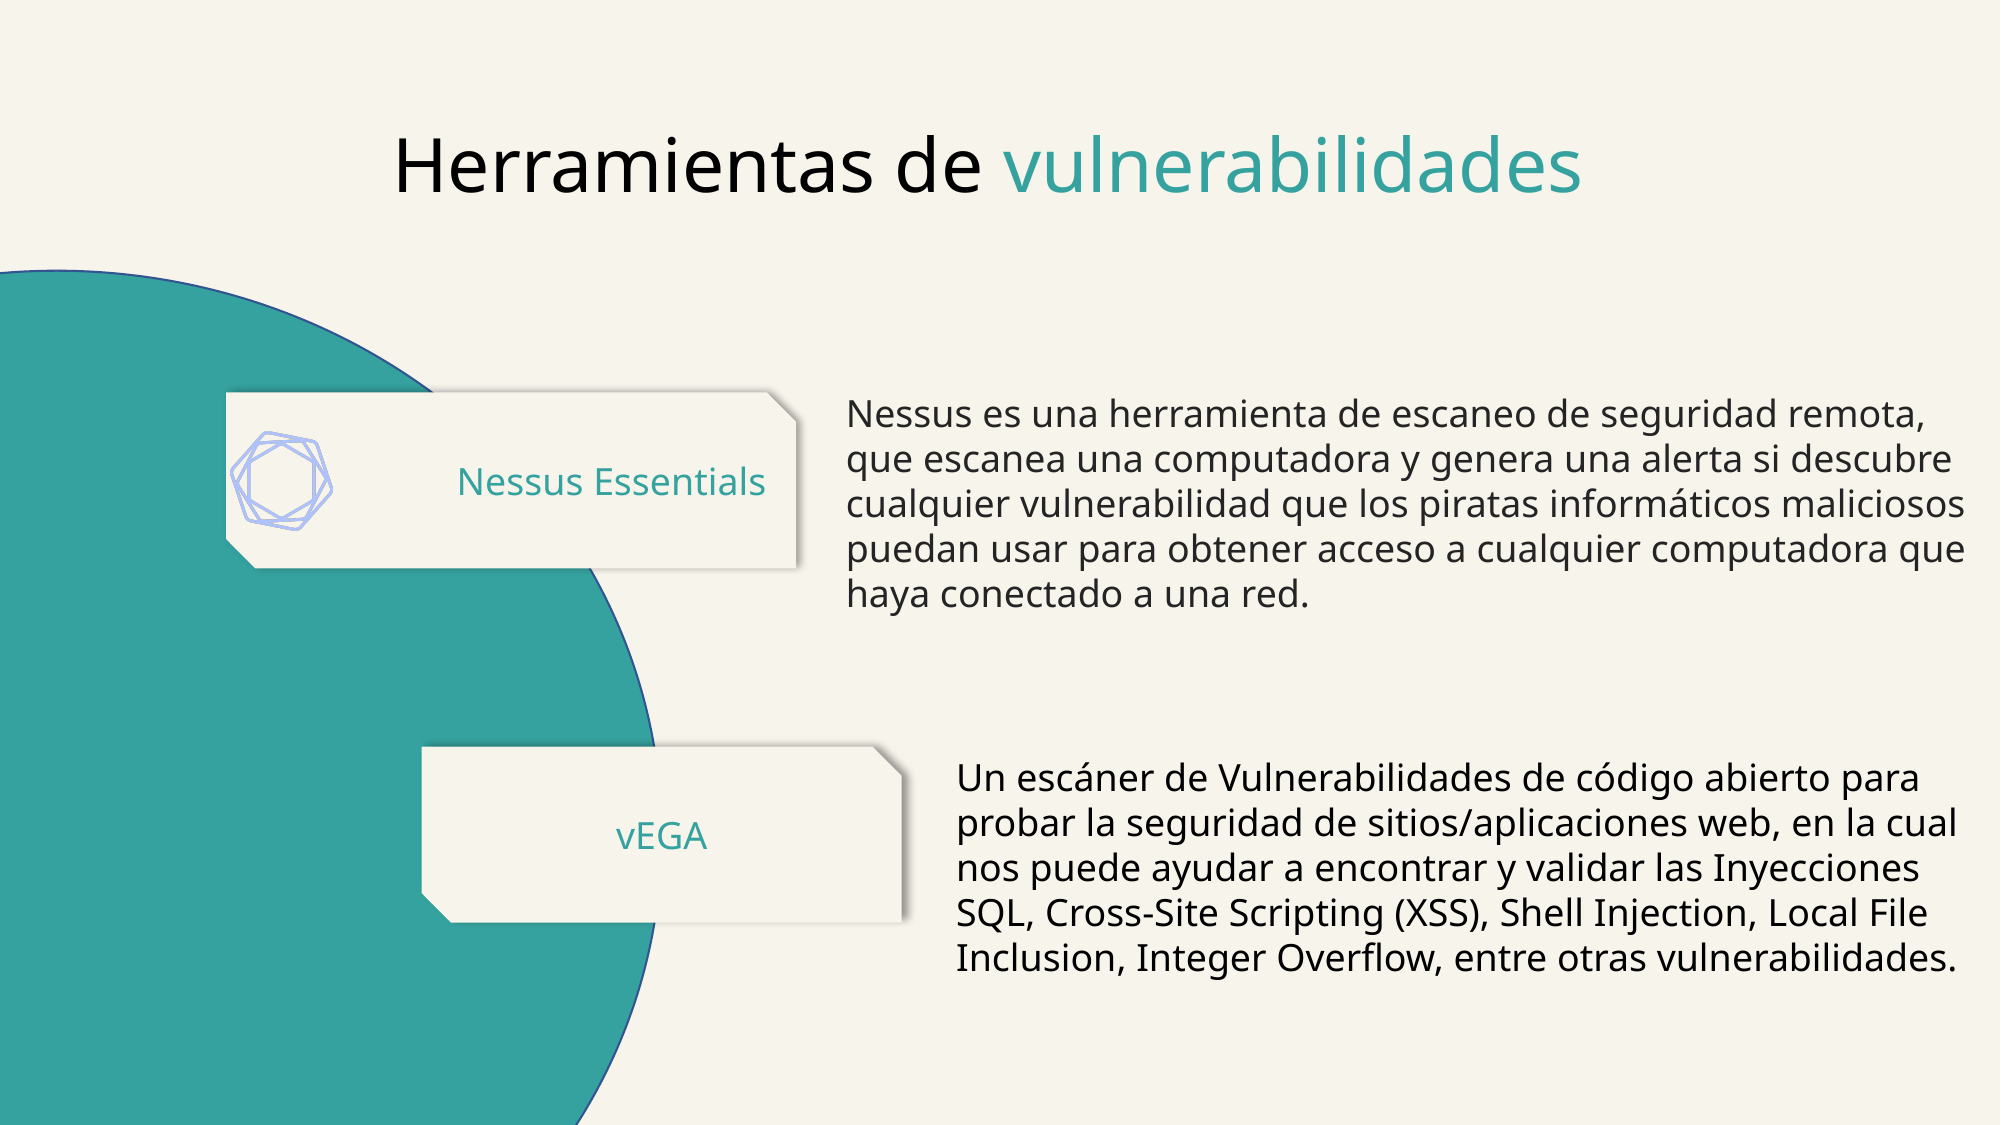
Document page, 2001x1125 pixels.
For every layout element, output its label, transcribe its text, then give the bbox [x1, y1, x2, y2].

text_box Nessus es una herramienta de escaneo de seguridad remota, que escanea una computadora y genera una alerta si descubre cualquier vulnerabilidad que los piratas informáticos maliciosos puedan usar para obtener acceso a cualquier computadora que haya conectado a una red. [831, 382, 1983, 623]
title Herramientas de vulnerabilidades [315, 66, 1661, 271]
text_box vEGA [420, 745, 903, 924]
picture [230, 431, 333, 531]
text_box Un escáner de Vulnerabilidades de código abierto para probar la seguridad de sitios/aplicaciones web, en la cual nos puede ayudar a encontrar y validar las Inyecciones SQL, Cross-Site Scripting (XSS), Shell Injection, Local File Inclusion, Integer Overflow, entre otras vulnerabilidades. [941, 746, 1983, 987]
text_box Nessus Essentials [224, 391, 798, 570]
text_box [0, 269, 655, 1125]
